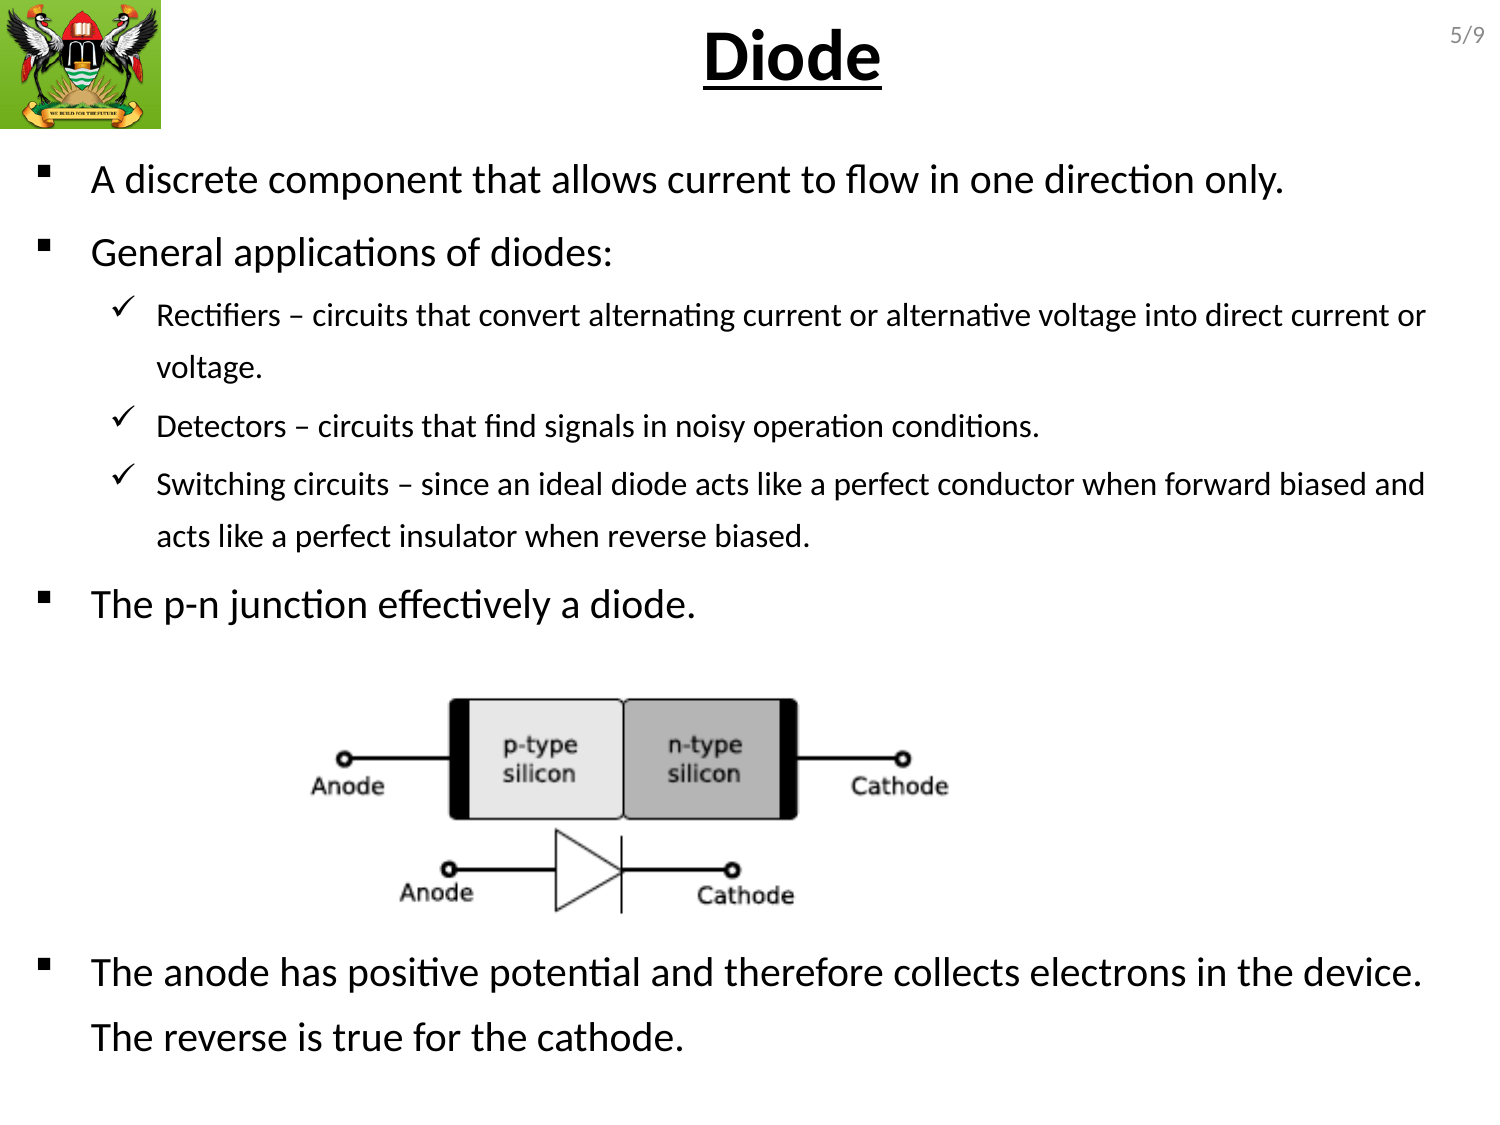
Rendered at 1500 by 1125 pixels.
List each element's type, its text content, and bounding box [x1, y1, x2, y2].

slide_number 4/9 [1149, 3, 1500, 63]
list A discrete component that allows current to flow in one direction only. General applications of diodes: Rectifiers – circuits that convert alternating current or alternative voltage into direct current or voltage. Detectors – circuits that find signals in noisy operation conditions. Switching circuits – since an ideal diode acts like a perfect conductor when forward biased and acts like a perfect insulator when reverse biased. The p-n junction effectively a diode. The anode has positive potential and therefore collects electrons in the device. The reverse is true for the cathode. [19, 128, 1473, 1091]
picture [292, 675, 959, 927]
title Diode [162, 0, 1425, 128]
picture [0, 0, 161, 130]
